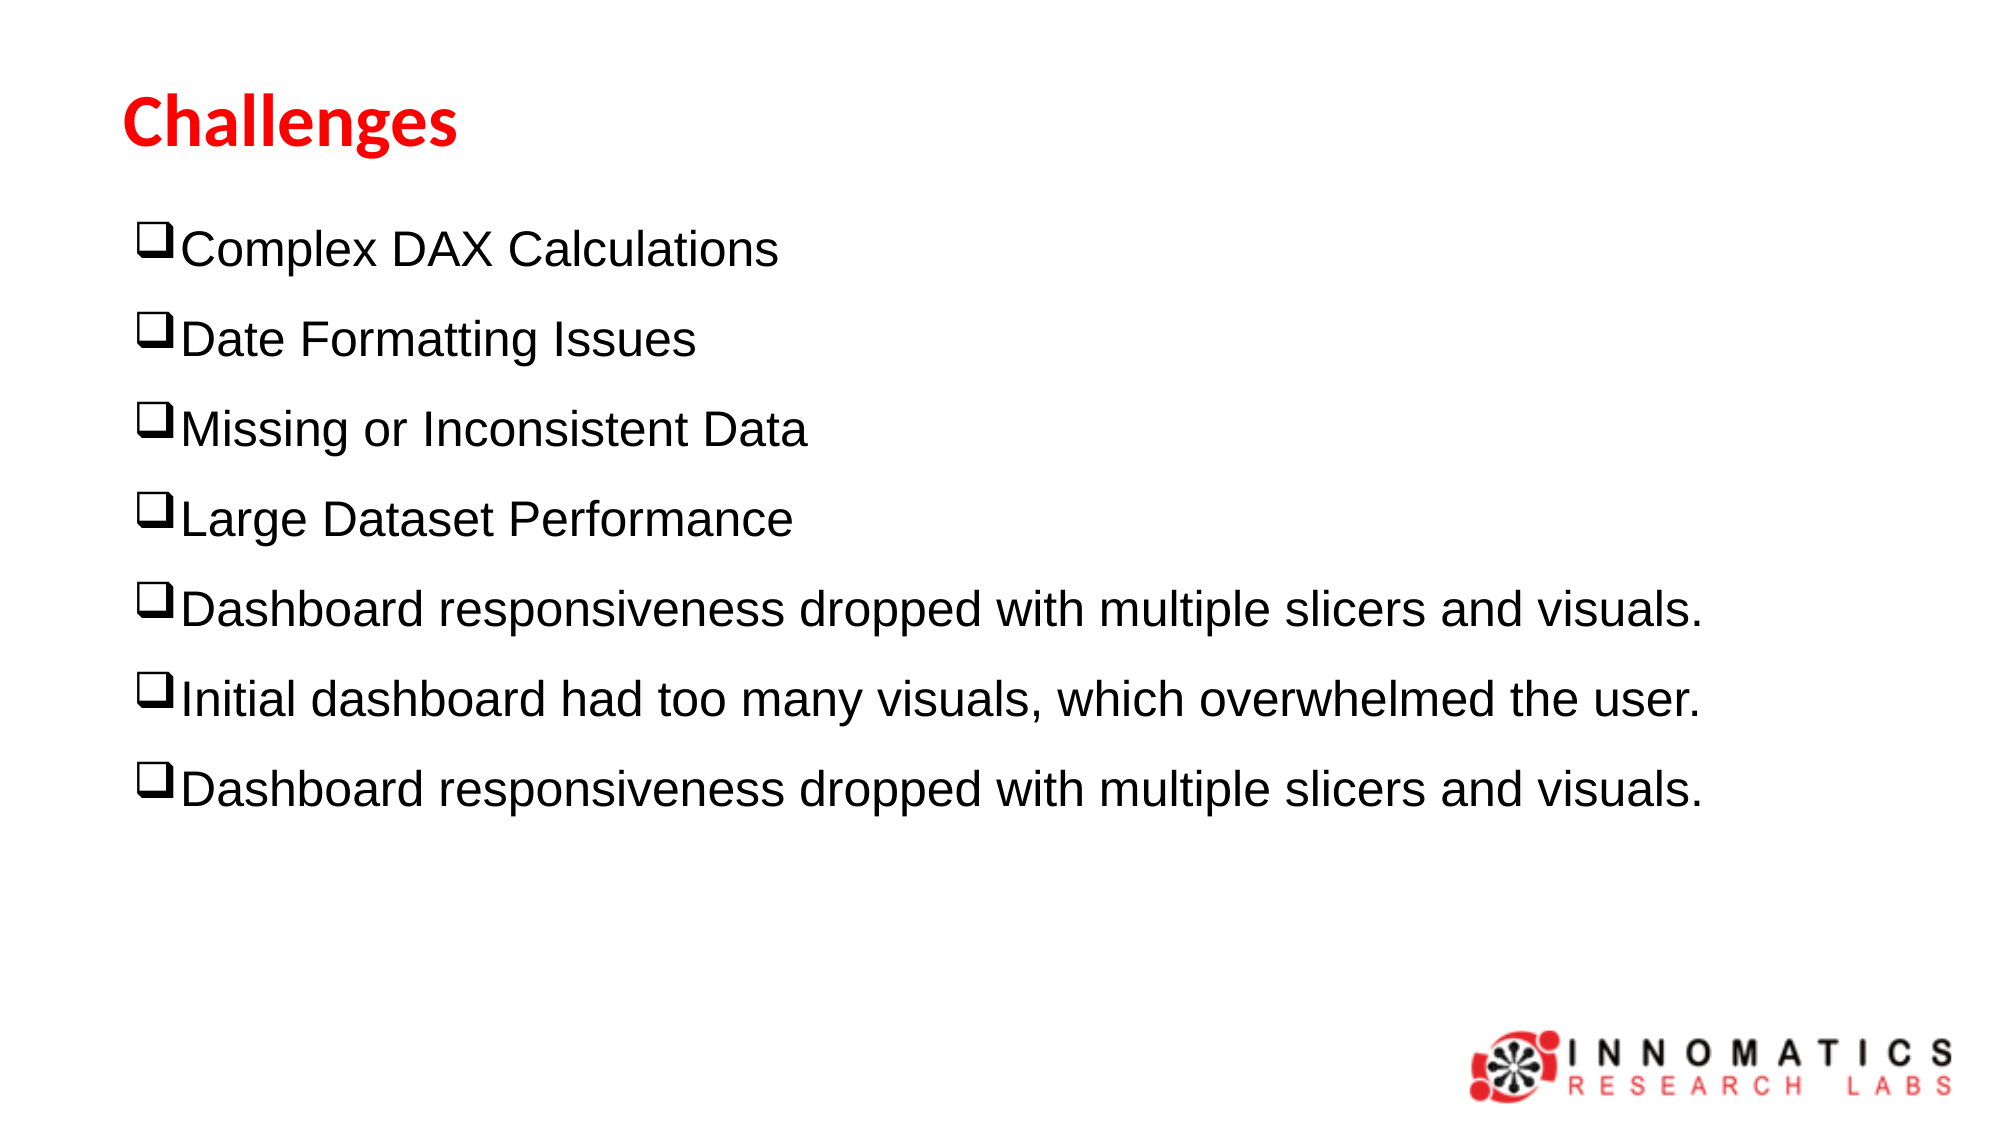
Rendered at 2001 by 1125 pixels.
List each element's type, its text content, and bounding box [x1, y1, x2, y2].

title Challenges [108, 64, 1834, 180]
picture [1445, 1014, 1975, 1125]
text_box Complex DAX Calculations Date Formatting Issues Missing or Inconsistent Data Large Dataset Performance Dashboard responsiveness dropped with multiple slicers and visuals. Initial dashboard had too many visuals, which overwhelmed the user. Dashboard responsiveness dropped with multiple slicers and visuals. [118, 179, 1720, 825]
